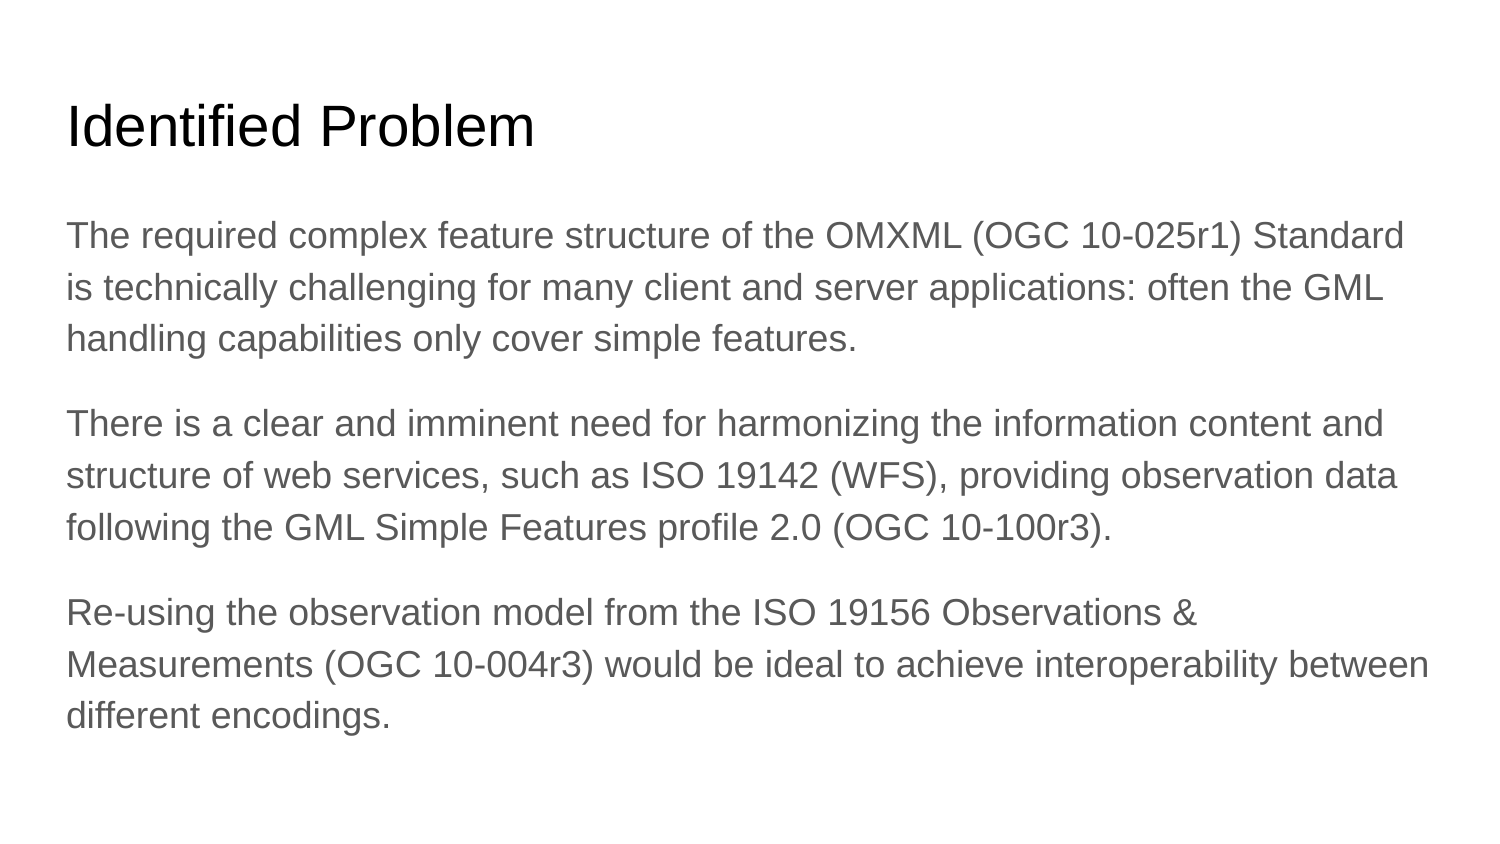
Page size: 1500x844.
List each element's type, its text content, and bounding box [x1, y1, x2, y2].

title Identified Problem [51, 72, 1449, 167]
list The required complex feature structure of the OMXML (OGC 10-025r1) Standard is technically challenging for many client and server applications: often the GML handling capabilities only cover simple features. There is a clear and imminent need for harmonizing the information content and structure of web services, such as ISO 19142 (WFS), providing observation data following the GML Simple Features profile 2.0 (OGC 10-100r3). Re-using the observation model from the ISO 19156 Observations & Measurements (OGC 10-004r3) would be ideal to achieve interoperability between different encodings. [51, 189, 1449, 750]
